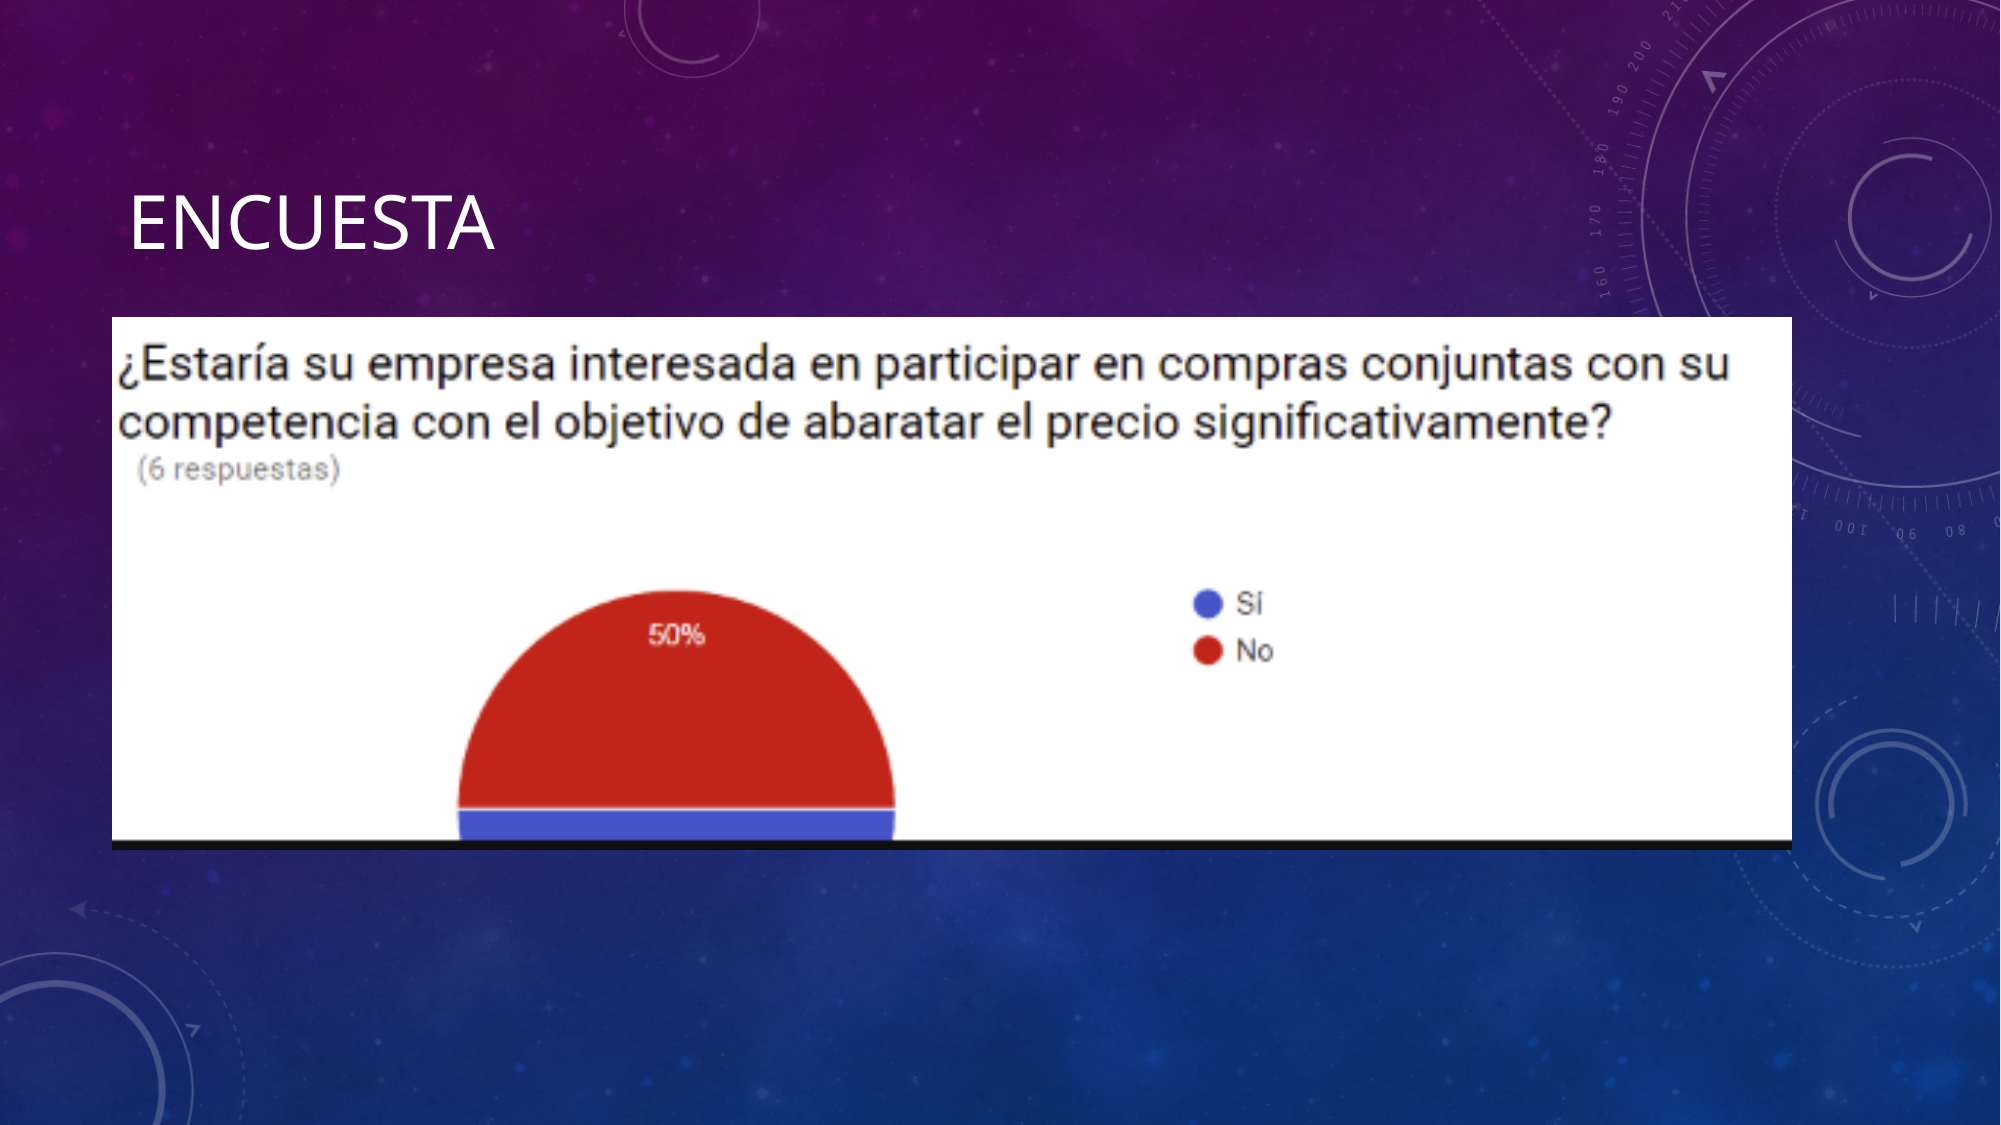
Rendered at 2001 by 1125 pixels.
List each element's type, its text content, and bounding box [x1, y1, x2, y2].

picture [0, 0, 2001, 1125]
title encuesta [112, 99, 1775, 316]
